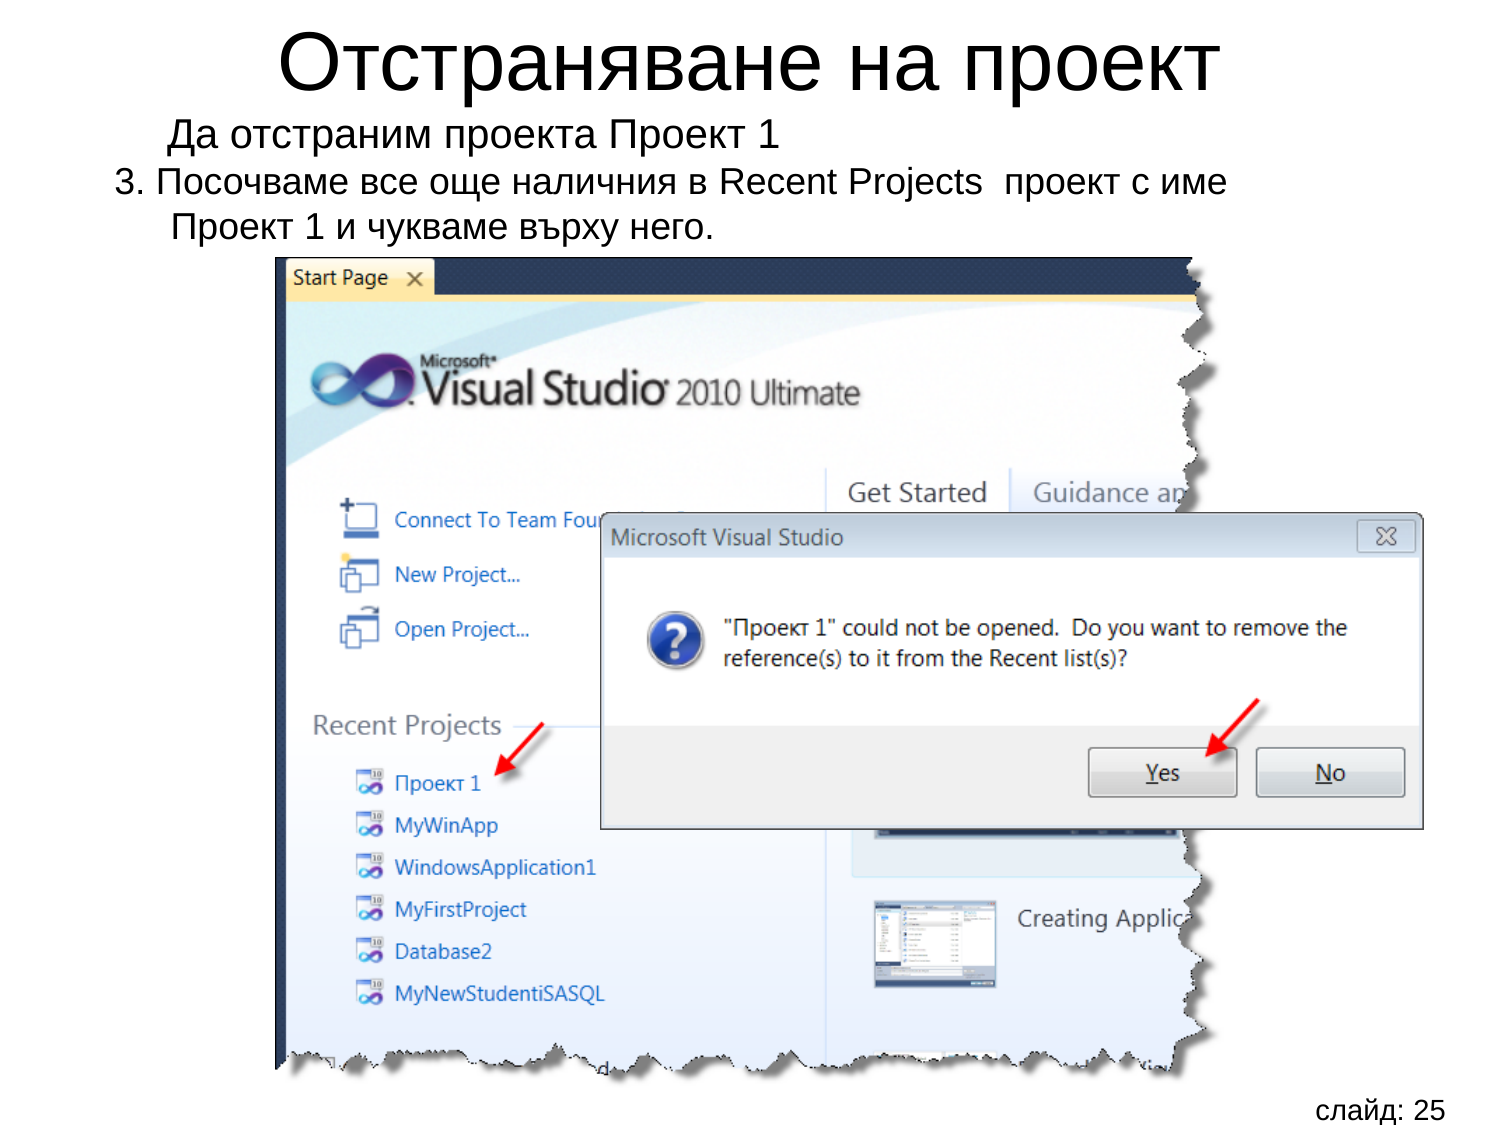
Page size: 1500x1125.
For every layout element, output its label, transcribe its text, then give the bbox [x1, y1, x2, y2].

text_box 3. Посочваме все още наличния в Recent Projects проект с име Проект 1 и чукваме върху него. [99, 149, 1356, 255]
picture [274, 256, 1424, 1088]
text_box Отстраняване на проект [0, 0, 1500, 115]
text_box Да отстраним проекта Проект 1 [152, 99, 796, 149]
